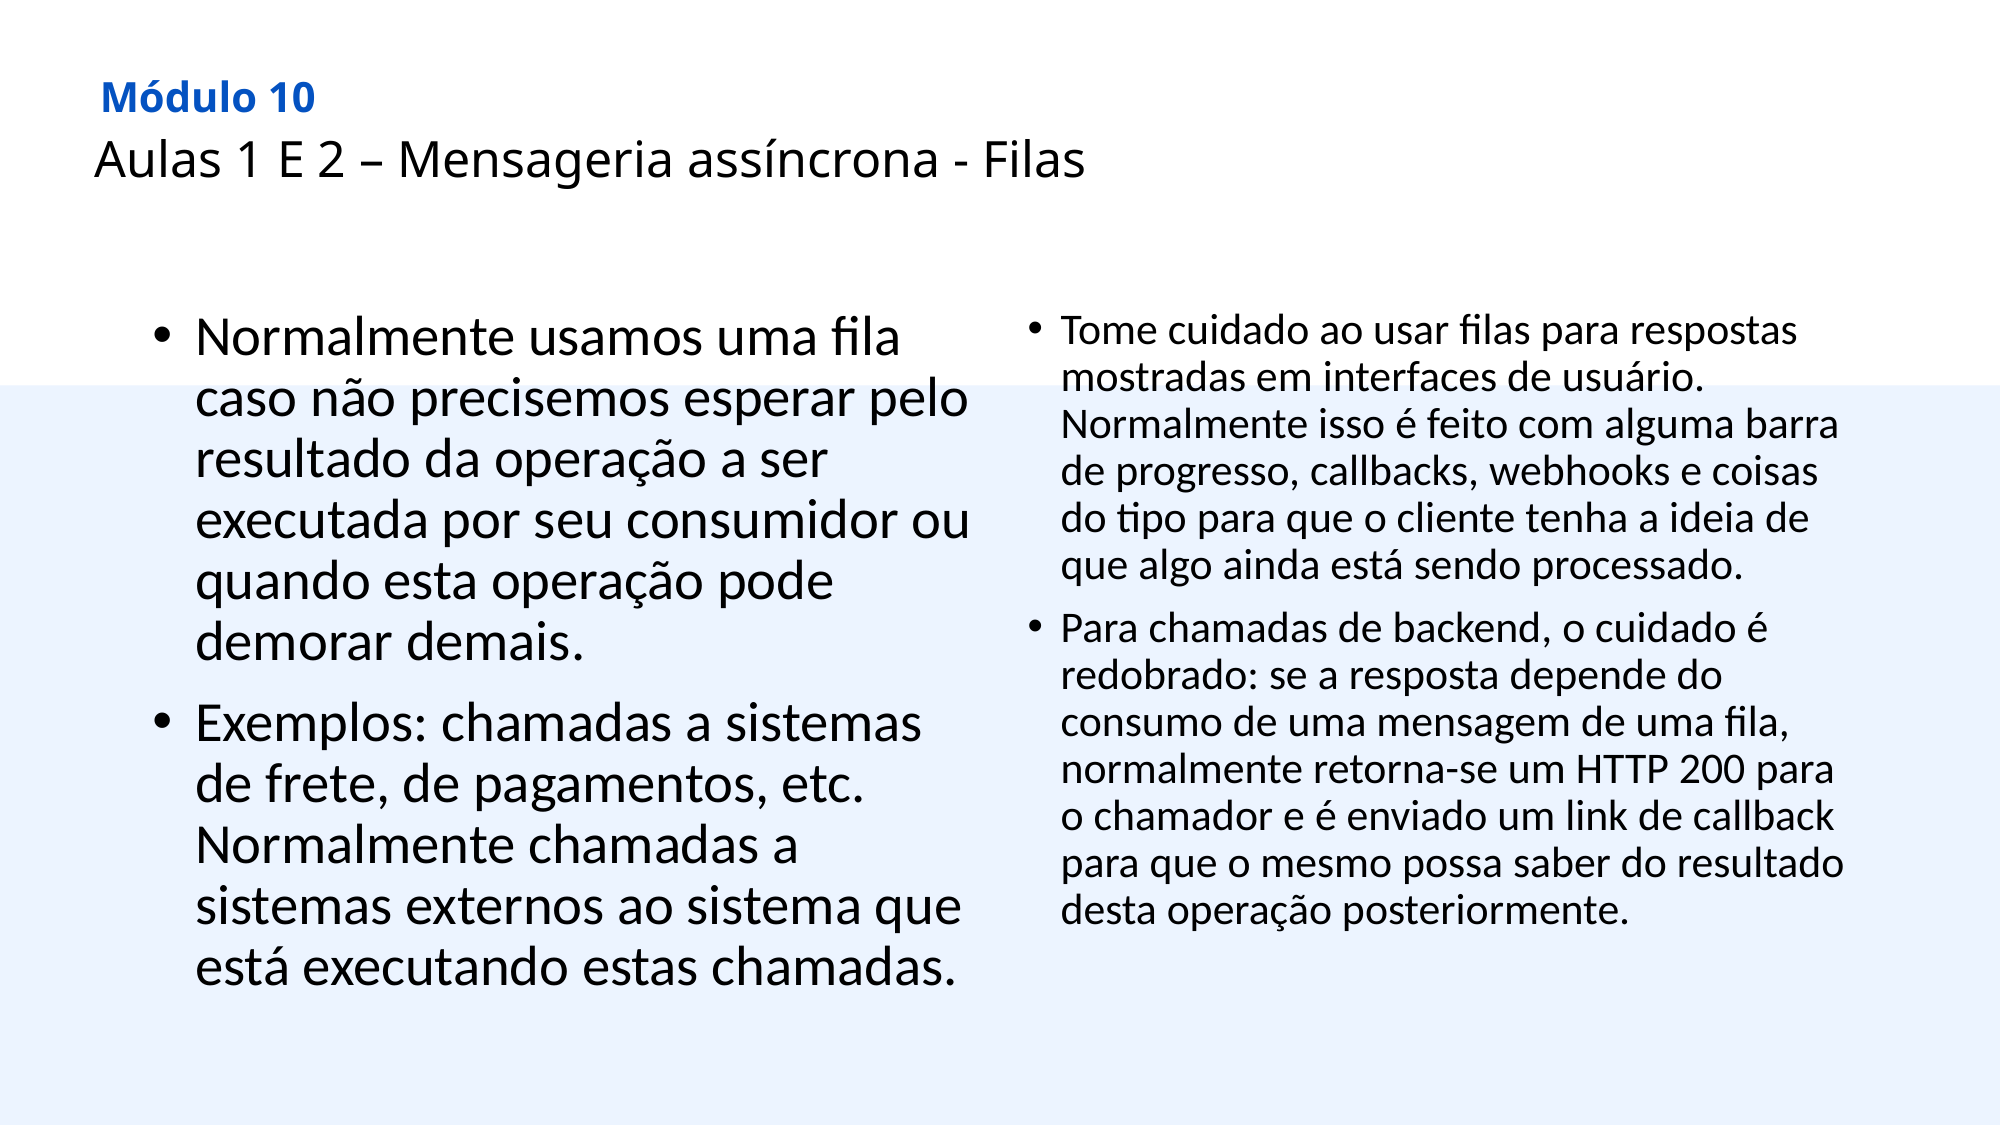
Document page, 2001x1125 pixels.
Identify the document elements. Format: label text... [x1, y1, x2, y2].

text_box Aulas 1 E 2 – Mensageria assíncrona - Filas [79, 119, 1242, 195]
text_box Módulo 10 [84, 63, 637, 128]
list Tome cuidado ao usar filas para respostas mostradas em interfaces de usuário. Normalmente isso é feito com alguma barra de progresso, callbacks, webhooks e coisas do tipo para que o cliente tenha a ideia de que algo ainda está sendo processado. Para chamadas de backend, o cuidado é redobrado: se a resposta depende do consumo de uma mensagem de uma fila, normalmente retorna-se um HTTP 200 para o chamador e é enviado um link de callback para que o mesmo possa saber do resultado desta operação posteriormente. [1012, 299, 1863, 1014]
text_box [0, 384, 2000, 1125]
list Normalmente usamos uma fila caso não precisemos esperar pelo resultado da operação a ser executada por seu consumidor ou quando esta operação pode demorar demais. Exemplos: chamadas a sistemas de frete, de pagamentos, etc. Normalmente chamadas a sistemas externos ao sistema que está executando estas chamadas. [137, 299, 988, 1014]
